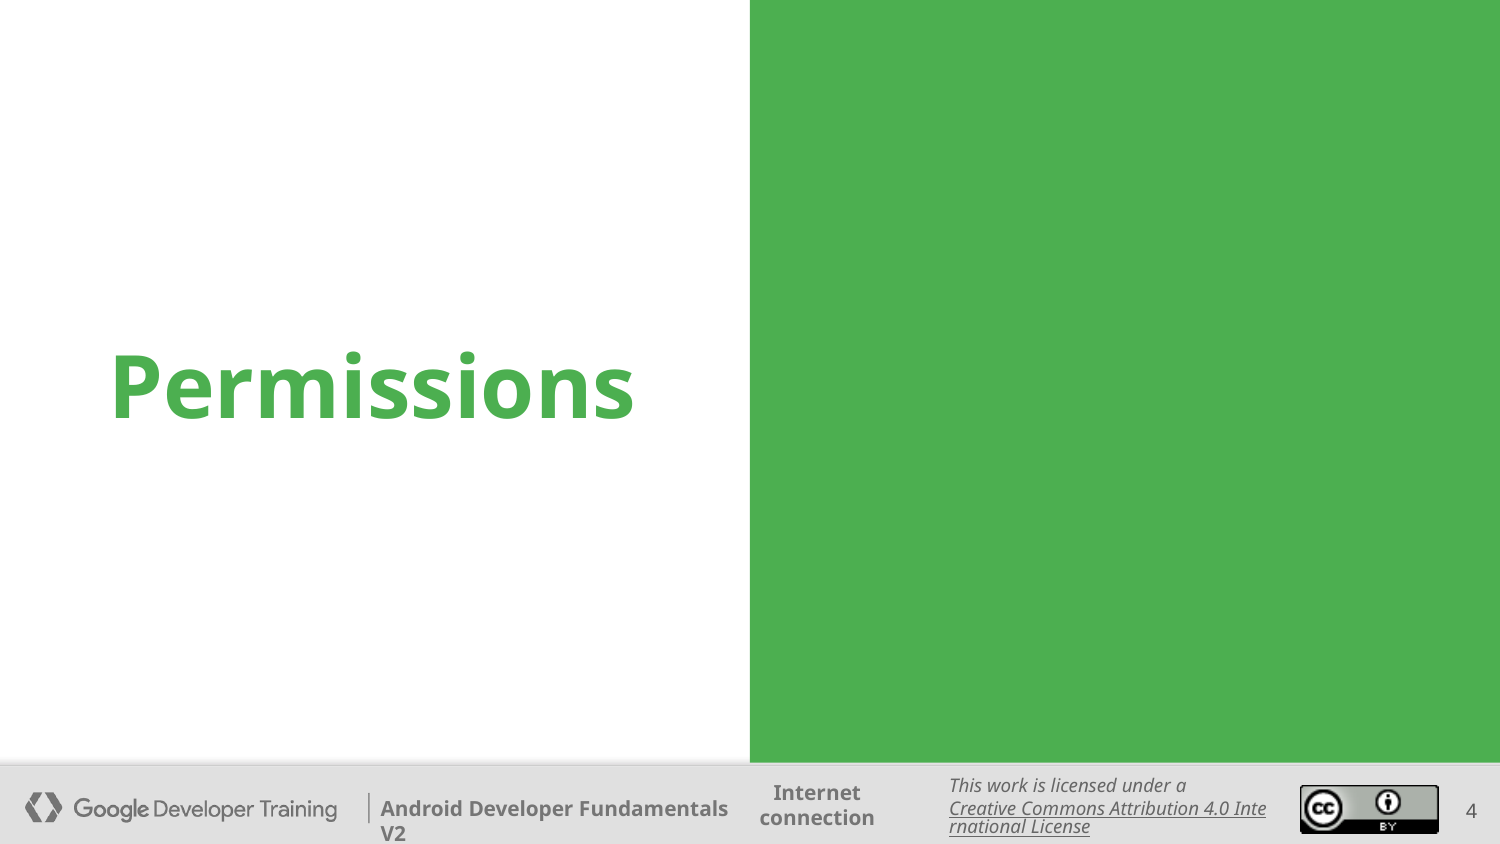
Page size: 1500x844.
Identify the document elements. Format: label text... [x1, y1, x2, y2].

title Permissions [43, 202, 702, 557]
picture [0, 0, 1500, 844]
slide_number ‹#› [1402, 777, 1493, 842]
